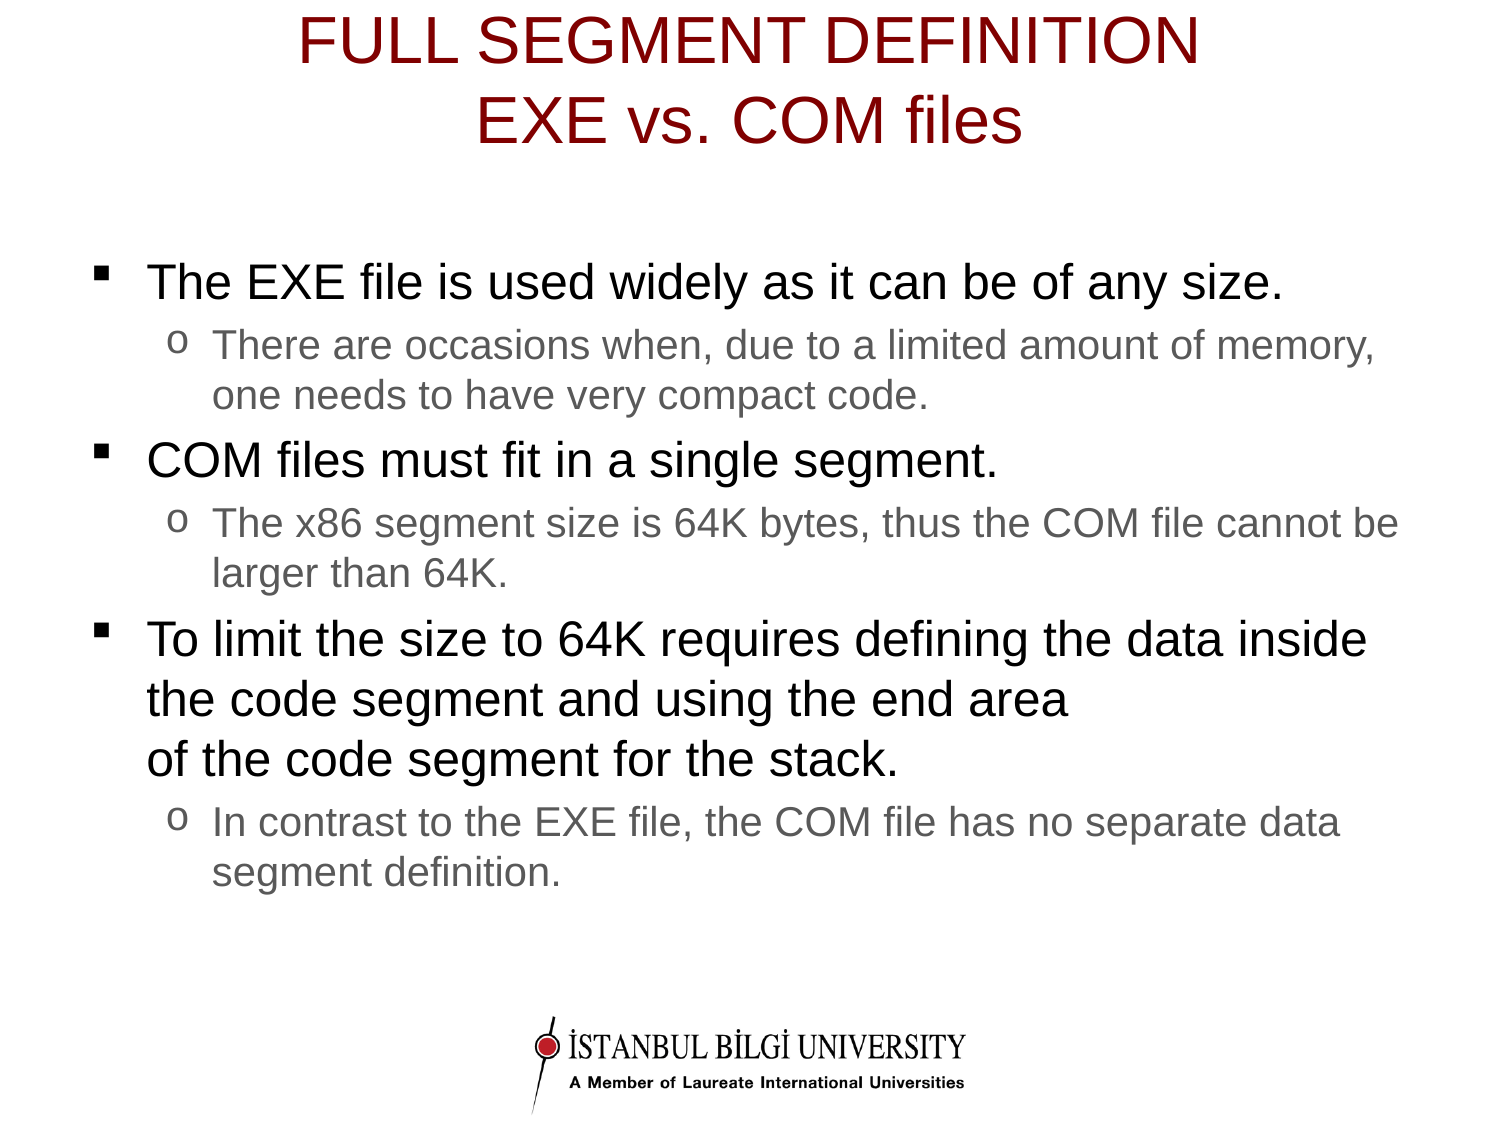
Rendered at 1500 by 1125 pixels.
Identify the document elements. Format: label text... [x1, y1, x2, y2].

title FULL SEGMENT DEFINITION EXE vs. COM files [75, 0, 1425, 171]
picture [531, 1016, 966, 1116]
list The EXE file is used widely as it can be of any size. There are occasions when, due to a limited amount of memory, one needs to have very compact code. COM files must fit in a single segment. The x86 segment size is 64K bytes, thus the COM file cannot be larger than 64K. To limit the size to 64K requires defining the data inside the code segment and using the end area of the code segment for the stack. In contrast to the EXE file, the COM file has no separate data segment definition. [75, 242, 1425, 985]
